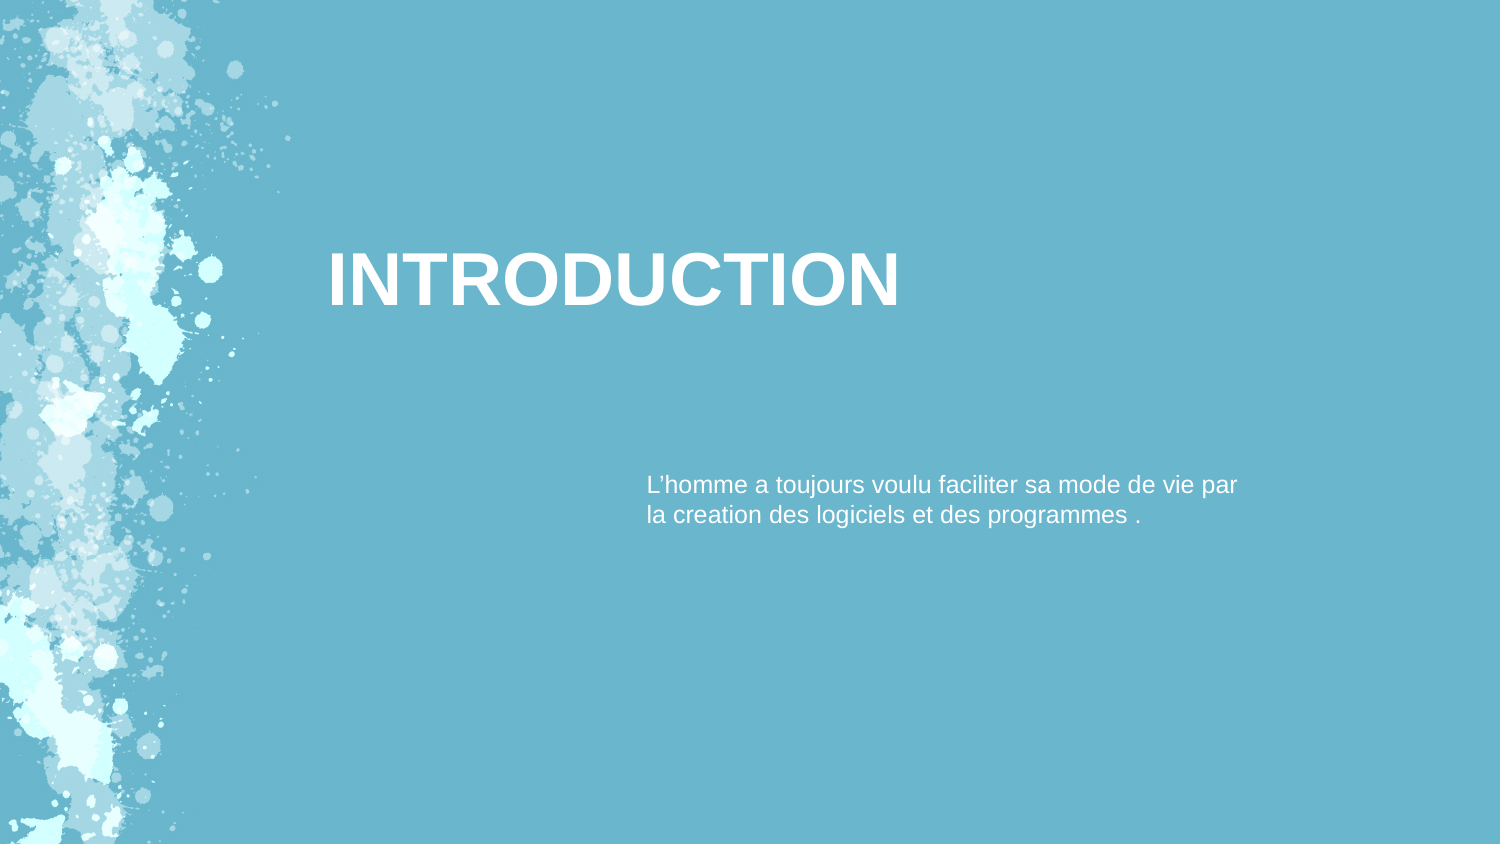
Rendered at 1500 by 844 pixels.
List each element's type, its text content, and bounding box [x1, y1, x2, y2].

picture [0, 0, 1500, 844]
text_box INTRODUCTION [312, 123, 1105, 428]
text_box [631, 421, 1270, 538]
